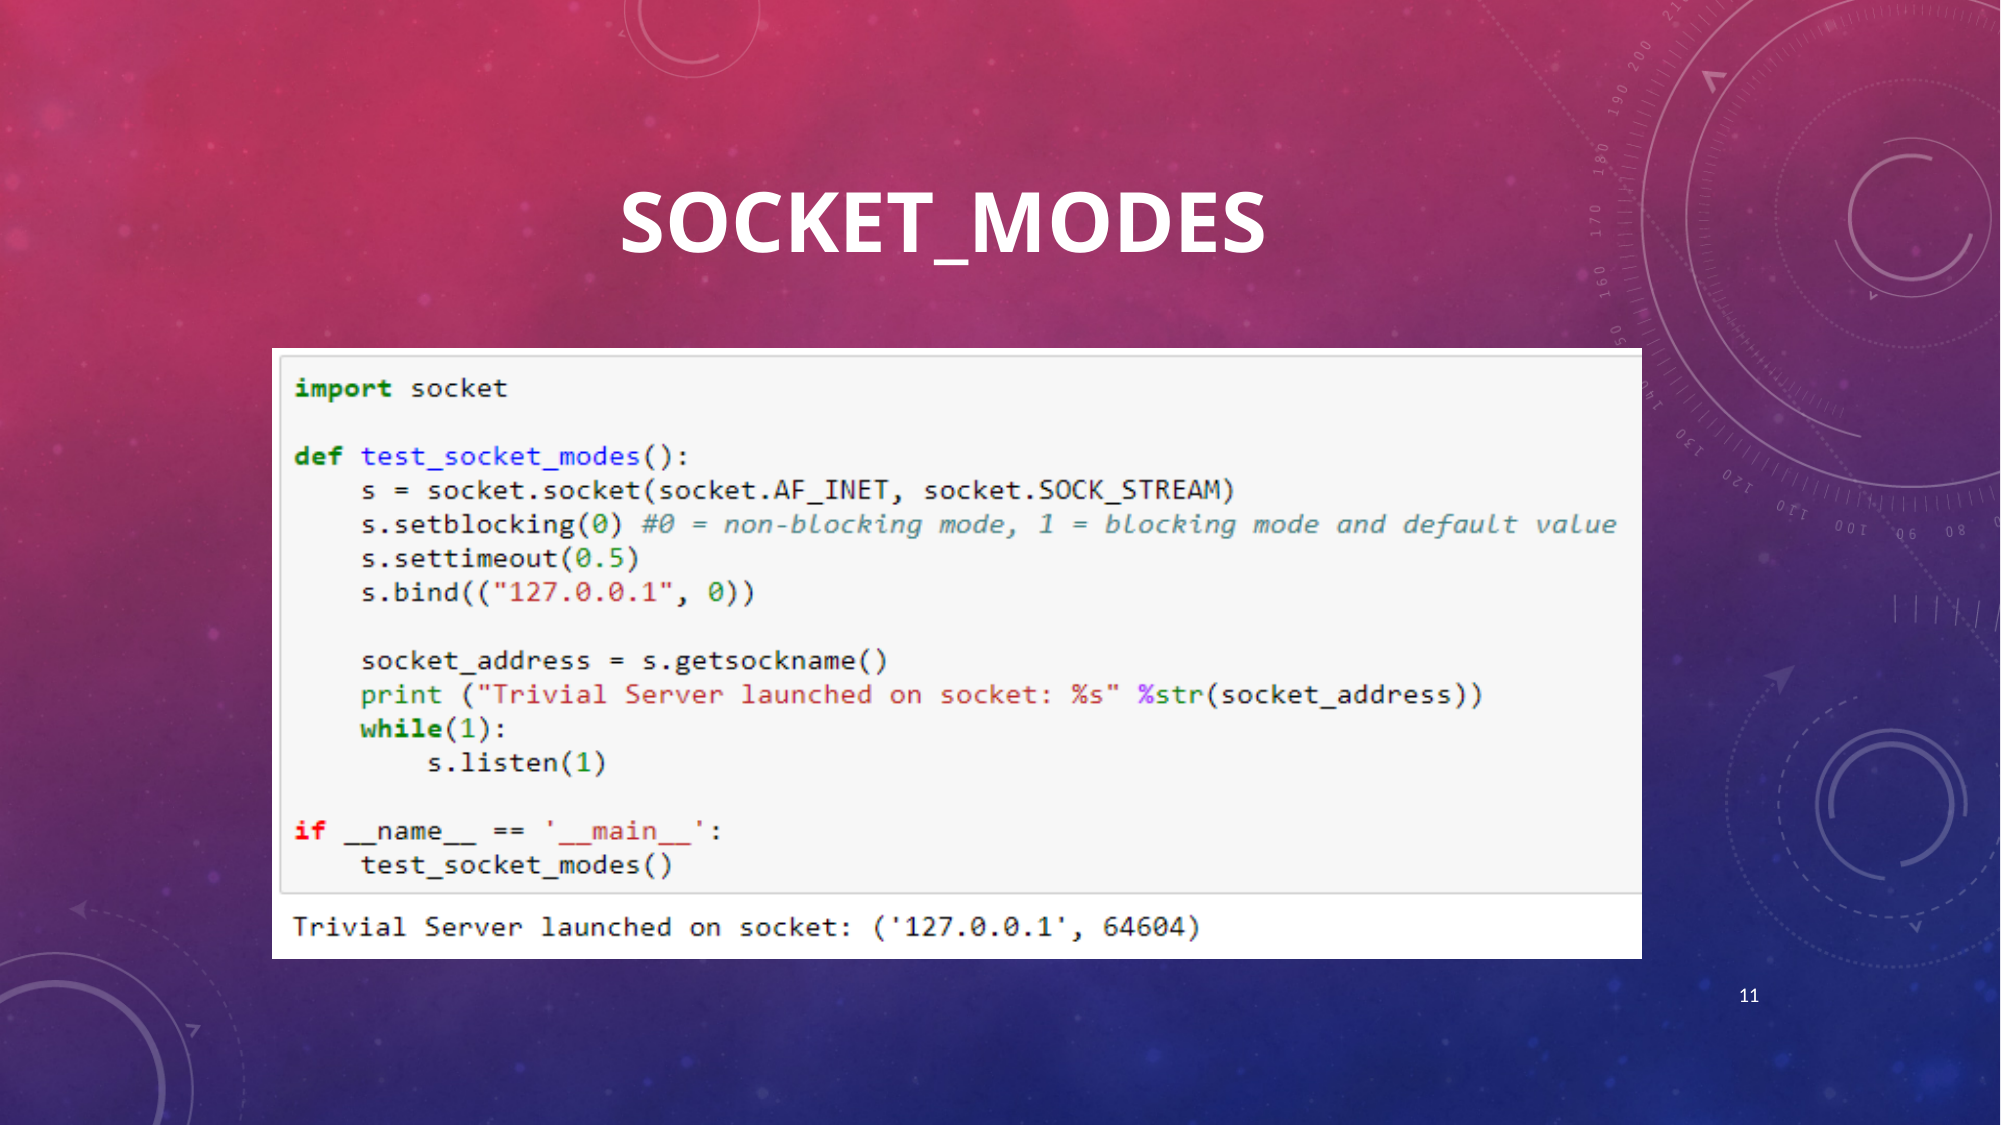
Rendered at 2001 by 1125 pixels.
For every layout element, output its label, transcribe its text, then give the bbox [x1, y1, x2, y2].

picture [0, 0, 2001, 1125]
title socket_modes [112, 99, 1775, 339]
slide_number 11 [1684, 963, 1775, 1025]
